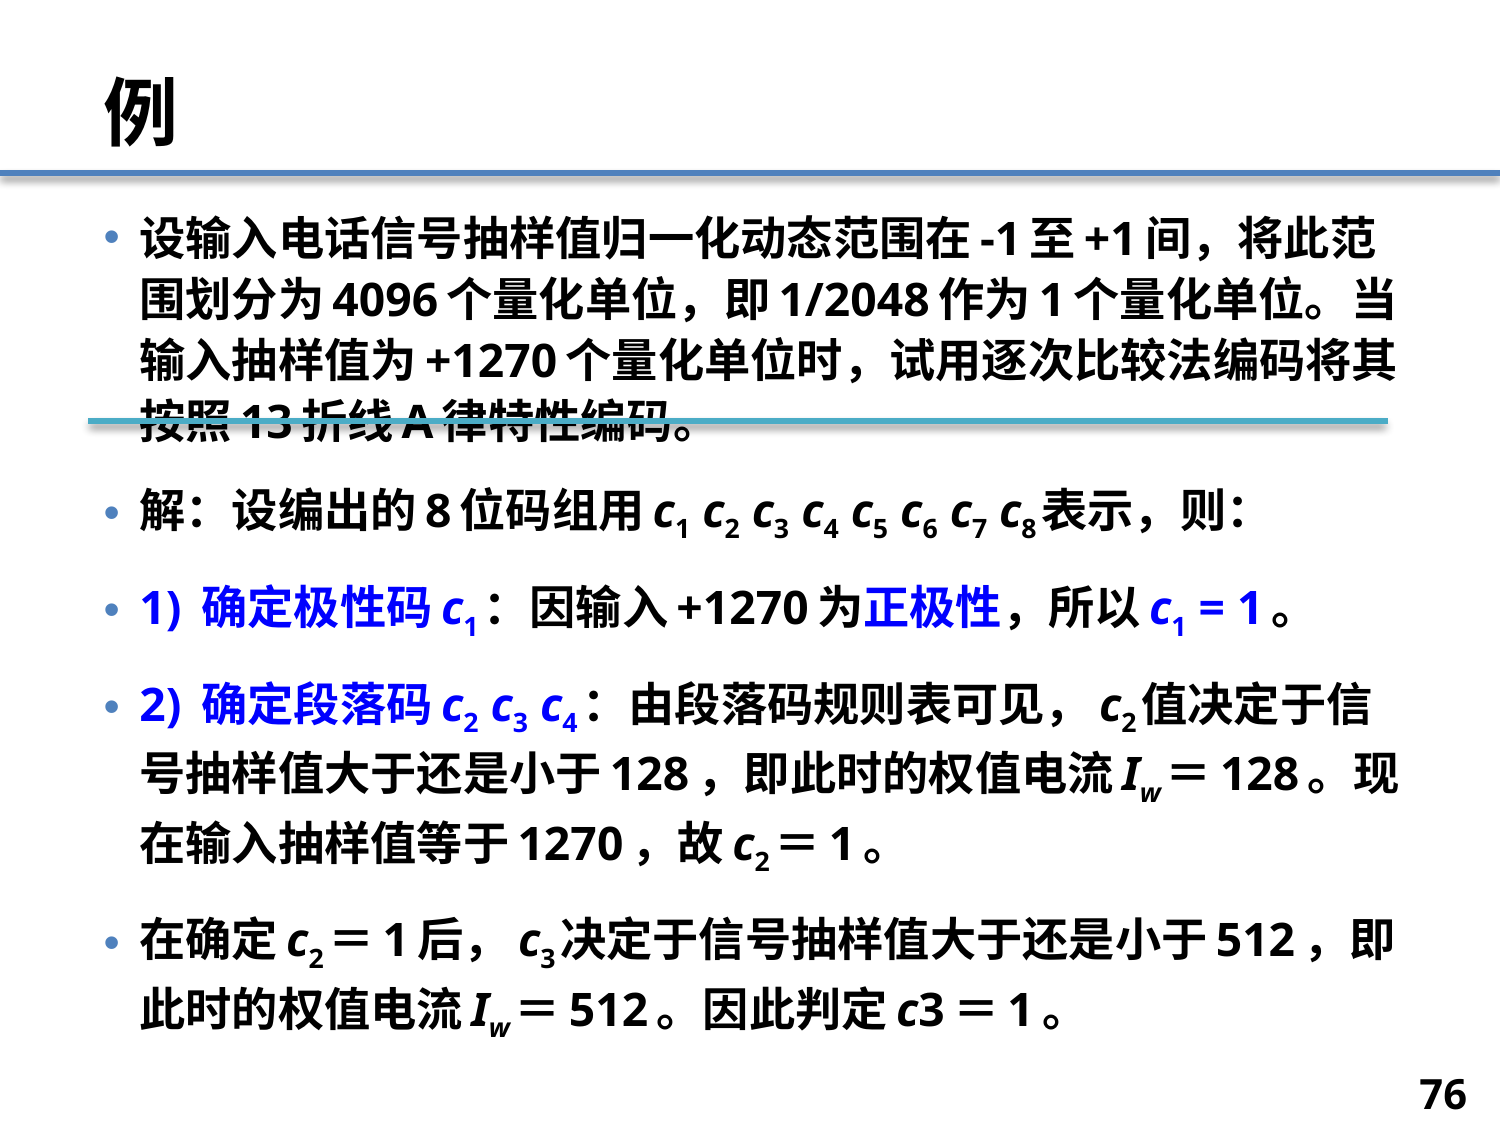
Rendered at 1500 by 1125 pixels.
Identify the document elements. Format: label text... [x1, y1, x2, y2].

list 设输入电话信号抽样值归一化动态范围在-1至+1间，将此范围划分为4096个量化单位，即1/2048作为1个量化单位。当输入抽样值为+1270个量化单位时，试用逐次比较法编码将其按照13折线A律特性编码。 解：设编出的8位码组用c1 c2 c3 c4 c5 c6 c7 c8表示，则： 1) 确定极性码c1：因输入+1270为正极性，所以c1 = 1。 2) 确定段落码c2 c3 c4：由段落码规则表可见，c2值决定于信号抽样值大于还是小于128，即此时的权值电流Iw＝128。现在输入抽样值等于1270，故c2＝1。 在确定c2＝1后，c3决定于信号抽样值大于还是小于512，即此时的权值电流Iw＝512。因此判定c3＝1。 [88, 196, 1424, 1071]
slide_number 76 [1379, 1075, 1483, 1118]
title 例 [88, 30, 1412, 164]
